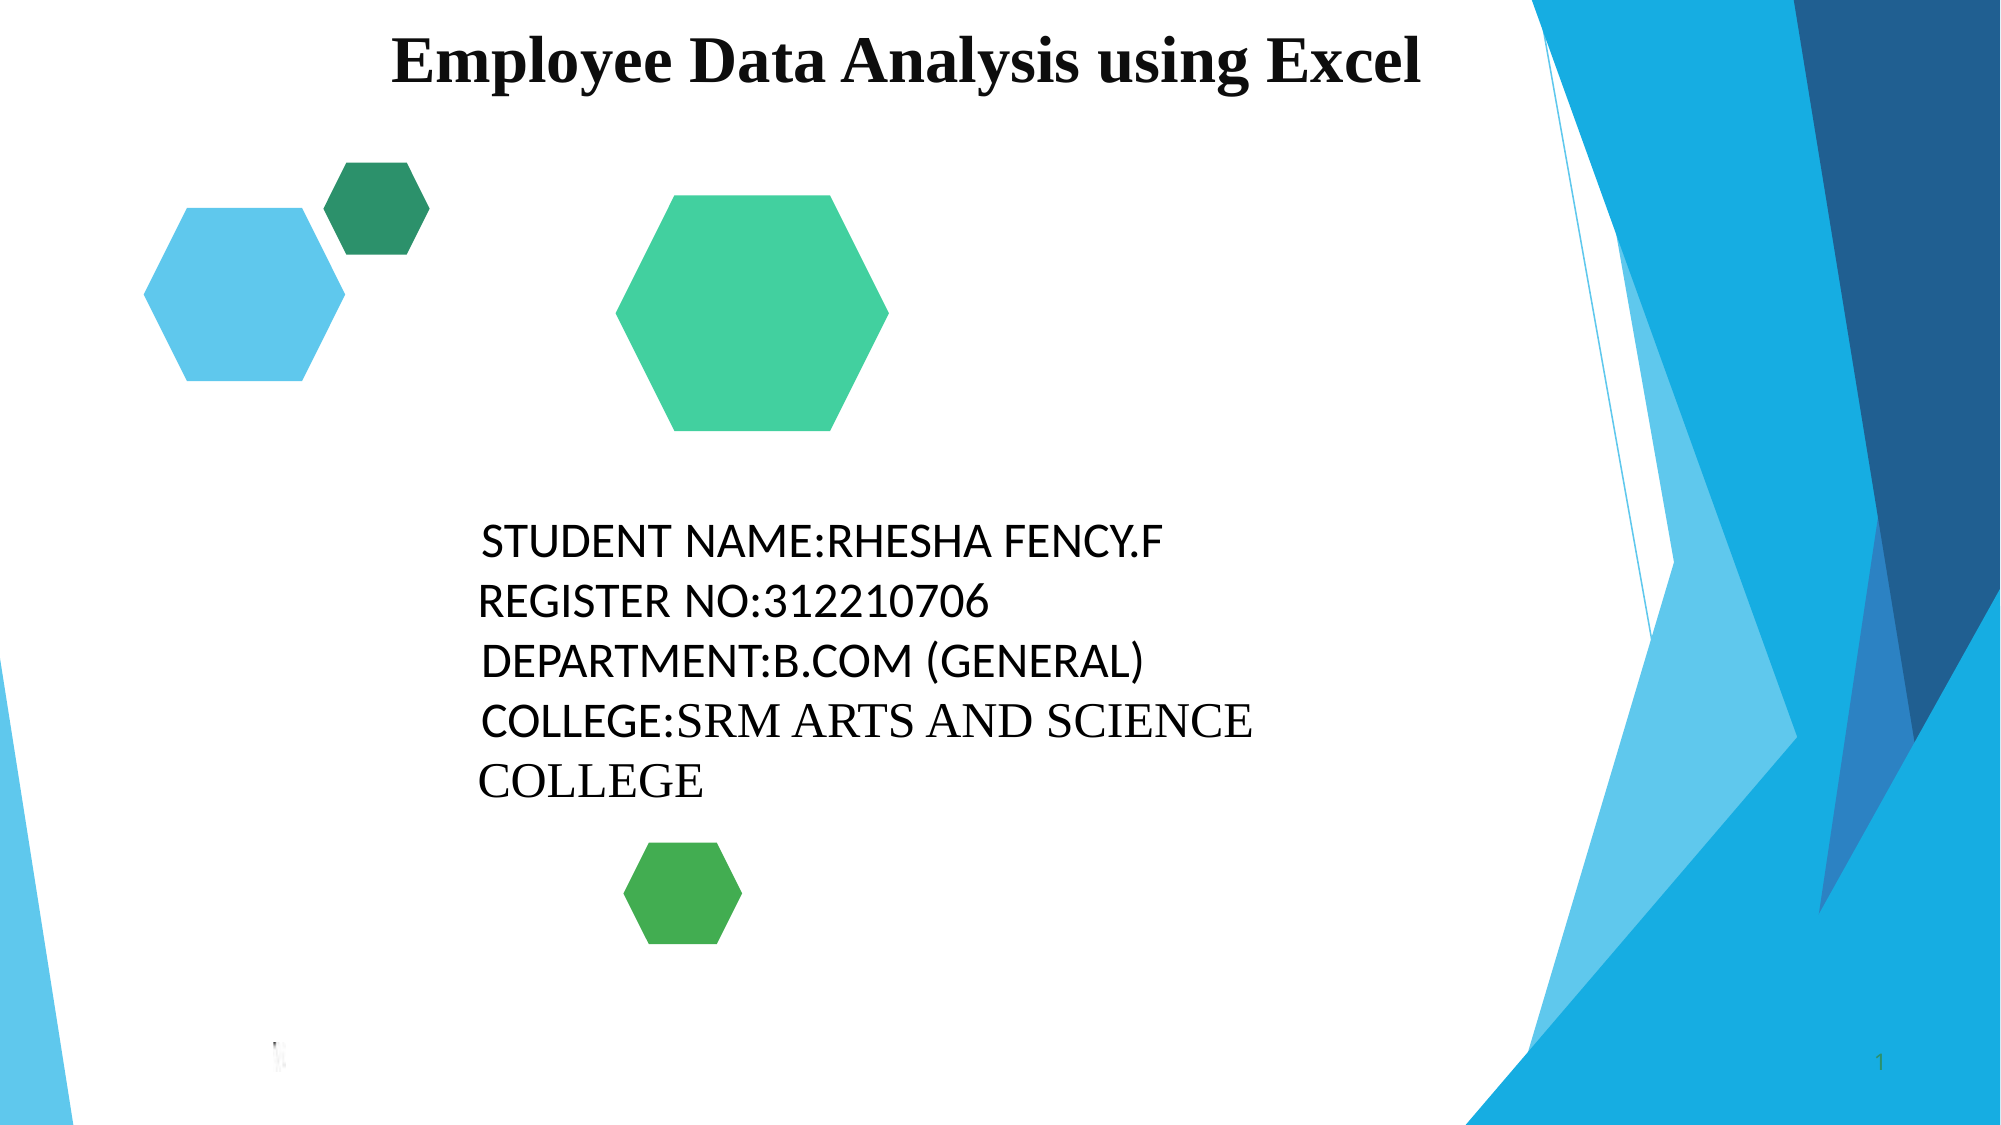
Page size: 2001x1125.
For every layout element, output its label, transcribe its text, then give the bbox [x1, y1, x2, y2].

text_box [273, 1042, 286, 1072]
text_box [623, 842, 743, 945]
text_box STUDENT NAME:RHESHA FENCY.F REGISTER NO:312210706 DEPARTMENT:B.COM (GENERAL) COLLEGE:SRM ARTS AND SCIENCE COLLEGE [474, 507, 1301, 808]
text_box [143, 207, 346, 382]
text_box Employee Data Analysis using Excel [389, 15, 1428, 96]
text_box [615, 195, 889, 432]
text_box [323, 162, 430, 255]
text_box 1 [1871, 1047, 1889, 1075]
text_box [0, 658, 74, 1125]
